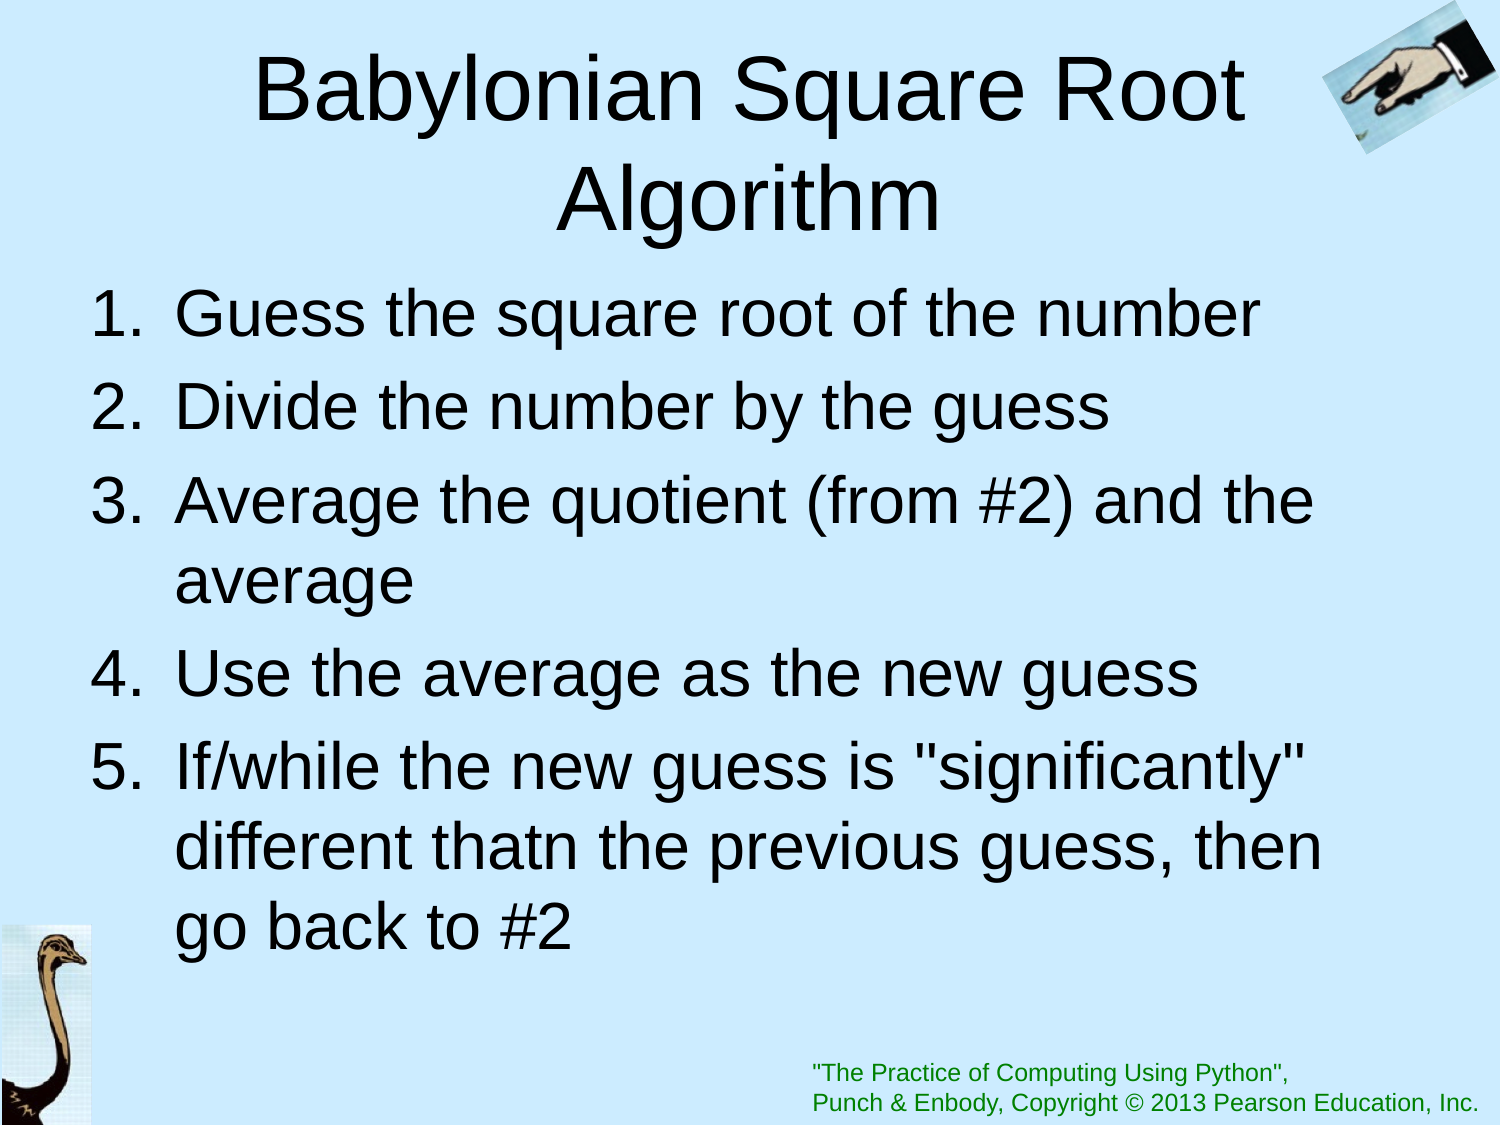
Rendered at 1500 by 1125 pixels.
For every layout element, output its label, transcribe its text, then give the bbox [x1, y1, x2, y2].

picture [1378, 0, 1499, 120]
picture [2, 924, 92, 1125]
title Babylonian Square Root Algorithm [75, 45, 1425, 233]
list Guess the square root of the number Divide the number by the guess Average the quotient (from #2) and the average Use the average as the new guess If/while the new guess is "significantly" different thatn the previous guess, then go back to #2 [75, 262, 1425, 1005]
